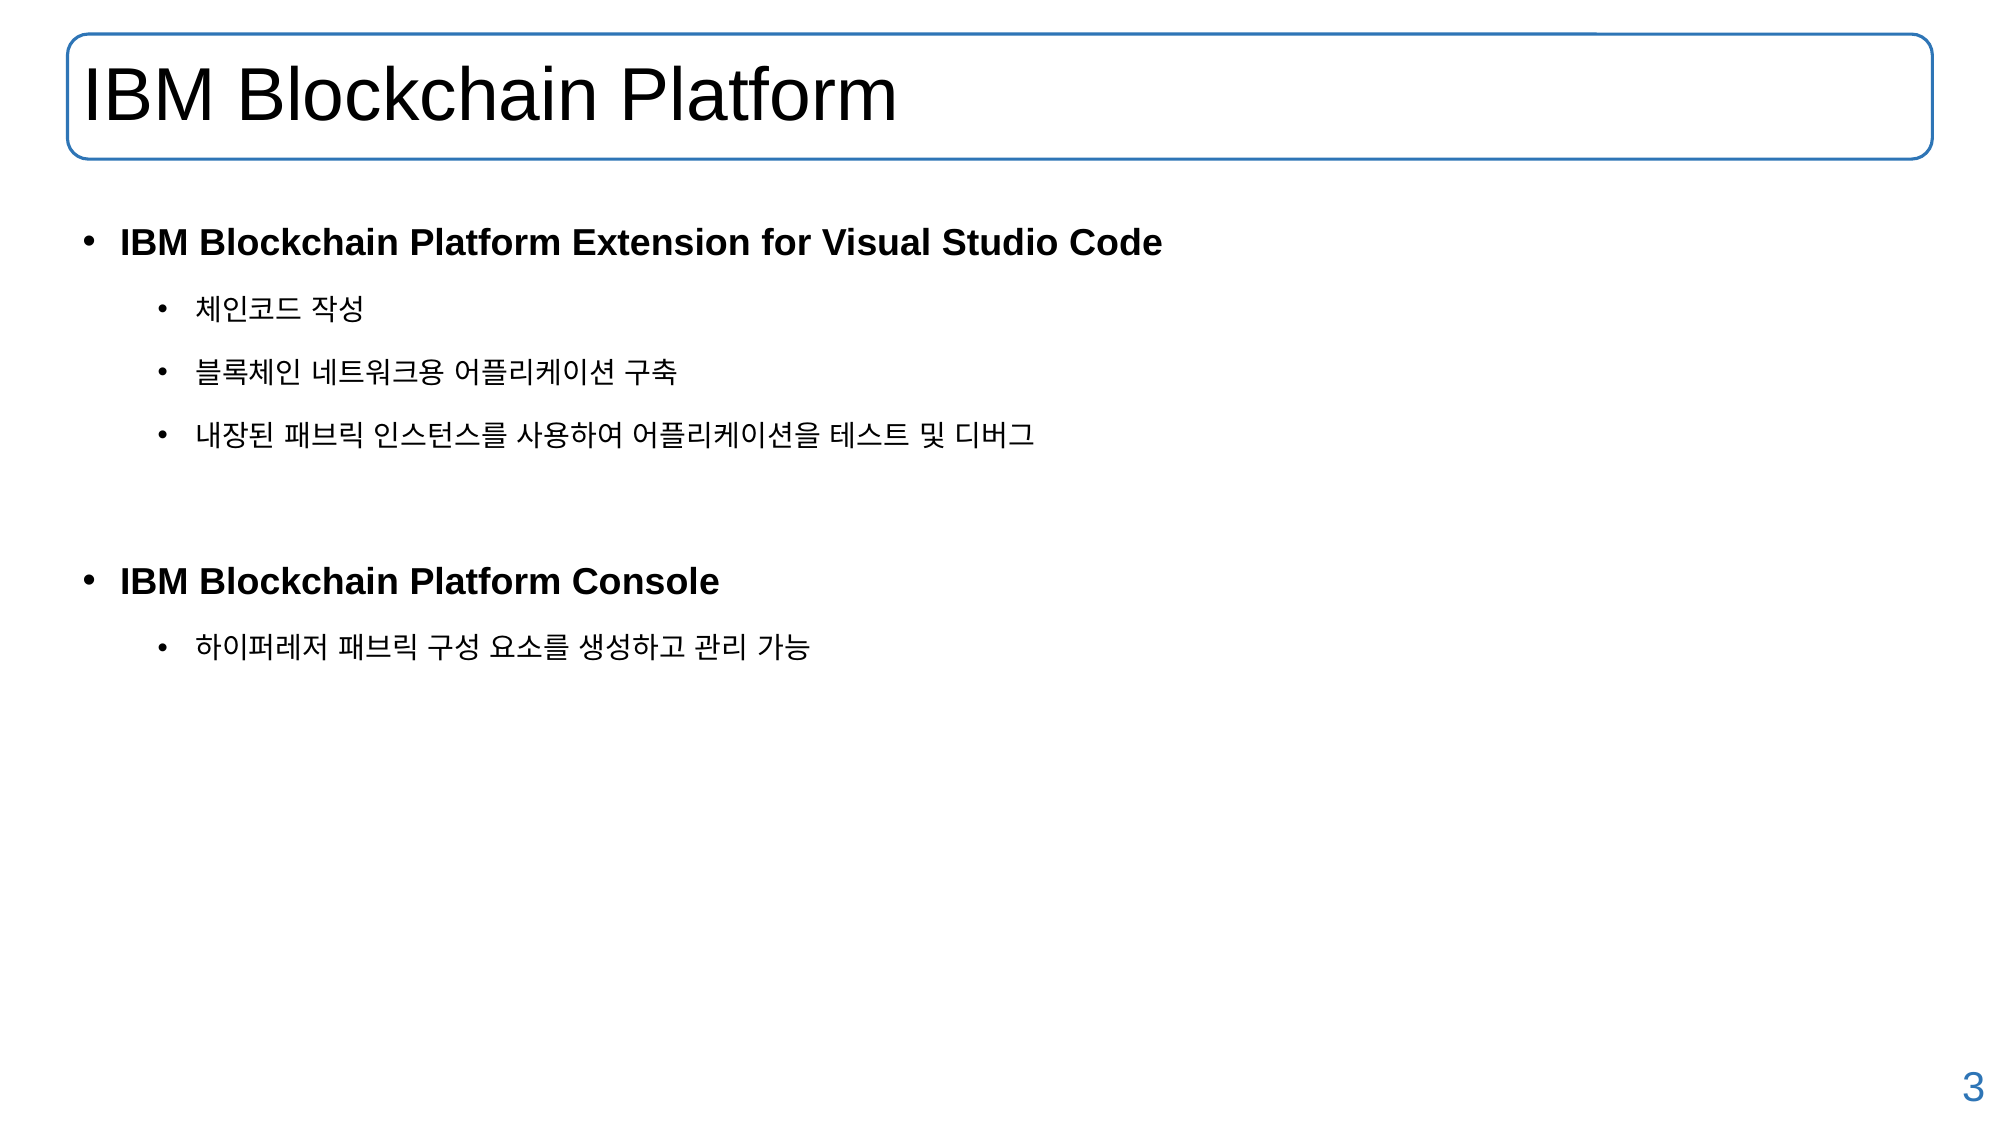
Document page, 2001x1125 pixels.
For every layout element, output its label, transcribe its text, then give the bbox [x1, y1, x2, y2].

title IBM Blockchain Platform [67, 34, 1933, 160]
list IBM Blockchain Platform Extension for Visual Studio Code 체인코드 작성 블록체인 네트워크용 어플리케이션 구축 내장된 패브릭 인스턴스를 사용하여 어플리케이션을 테스트 및 디버그 IBM Blockchain Platform Console 하이퍼레저 패브릭 구성 요소를 생성하고 관리 가능 [67, 188, 1933, 1018]
